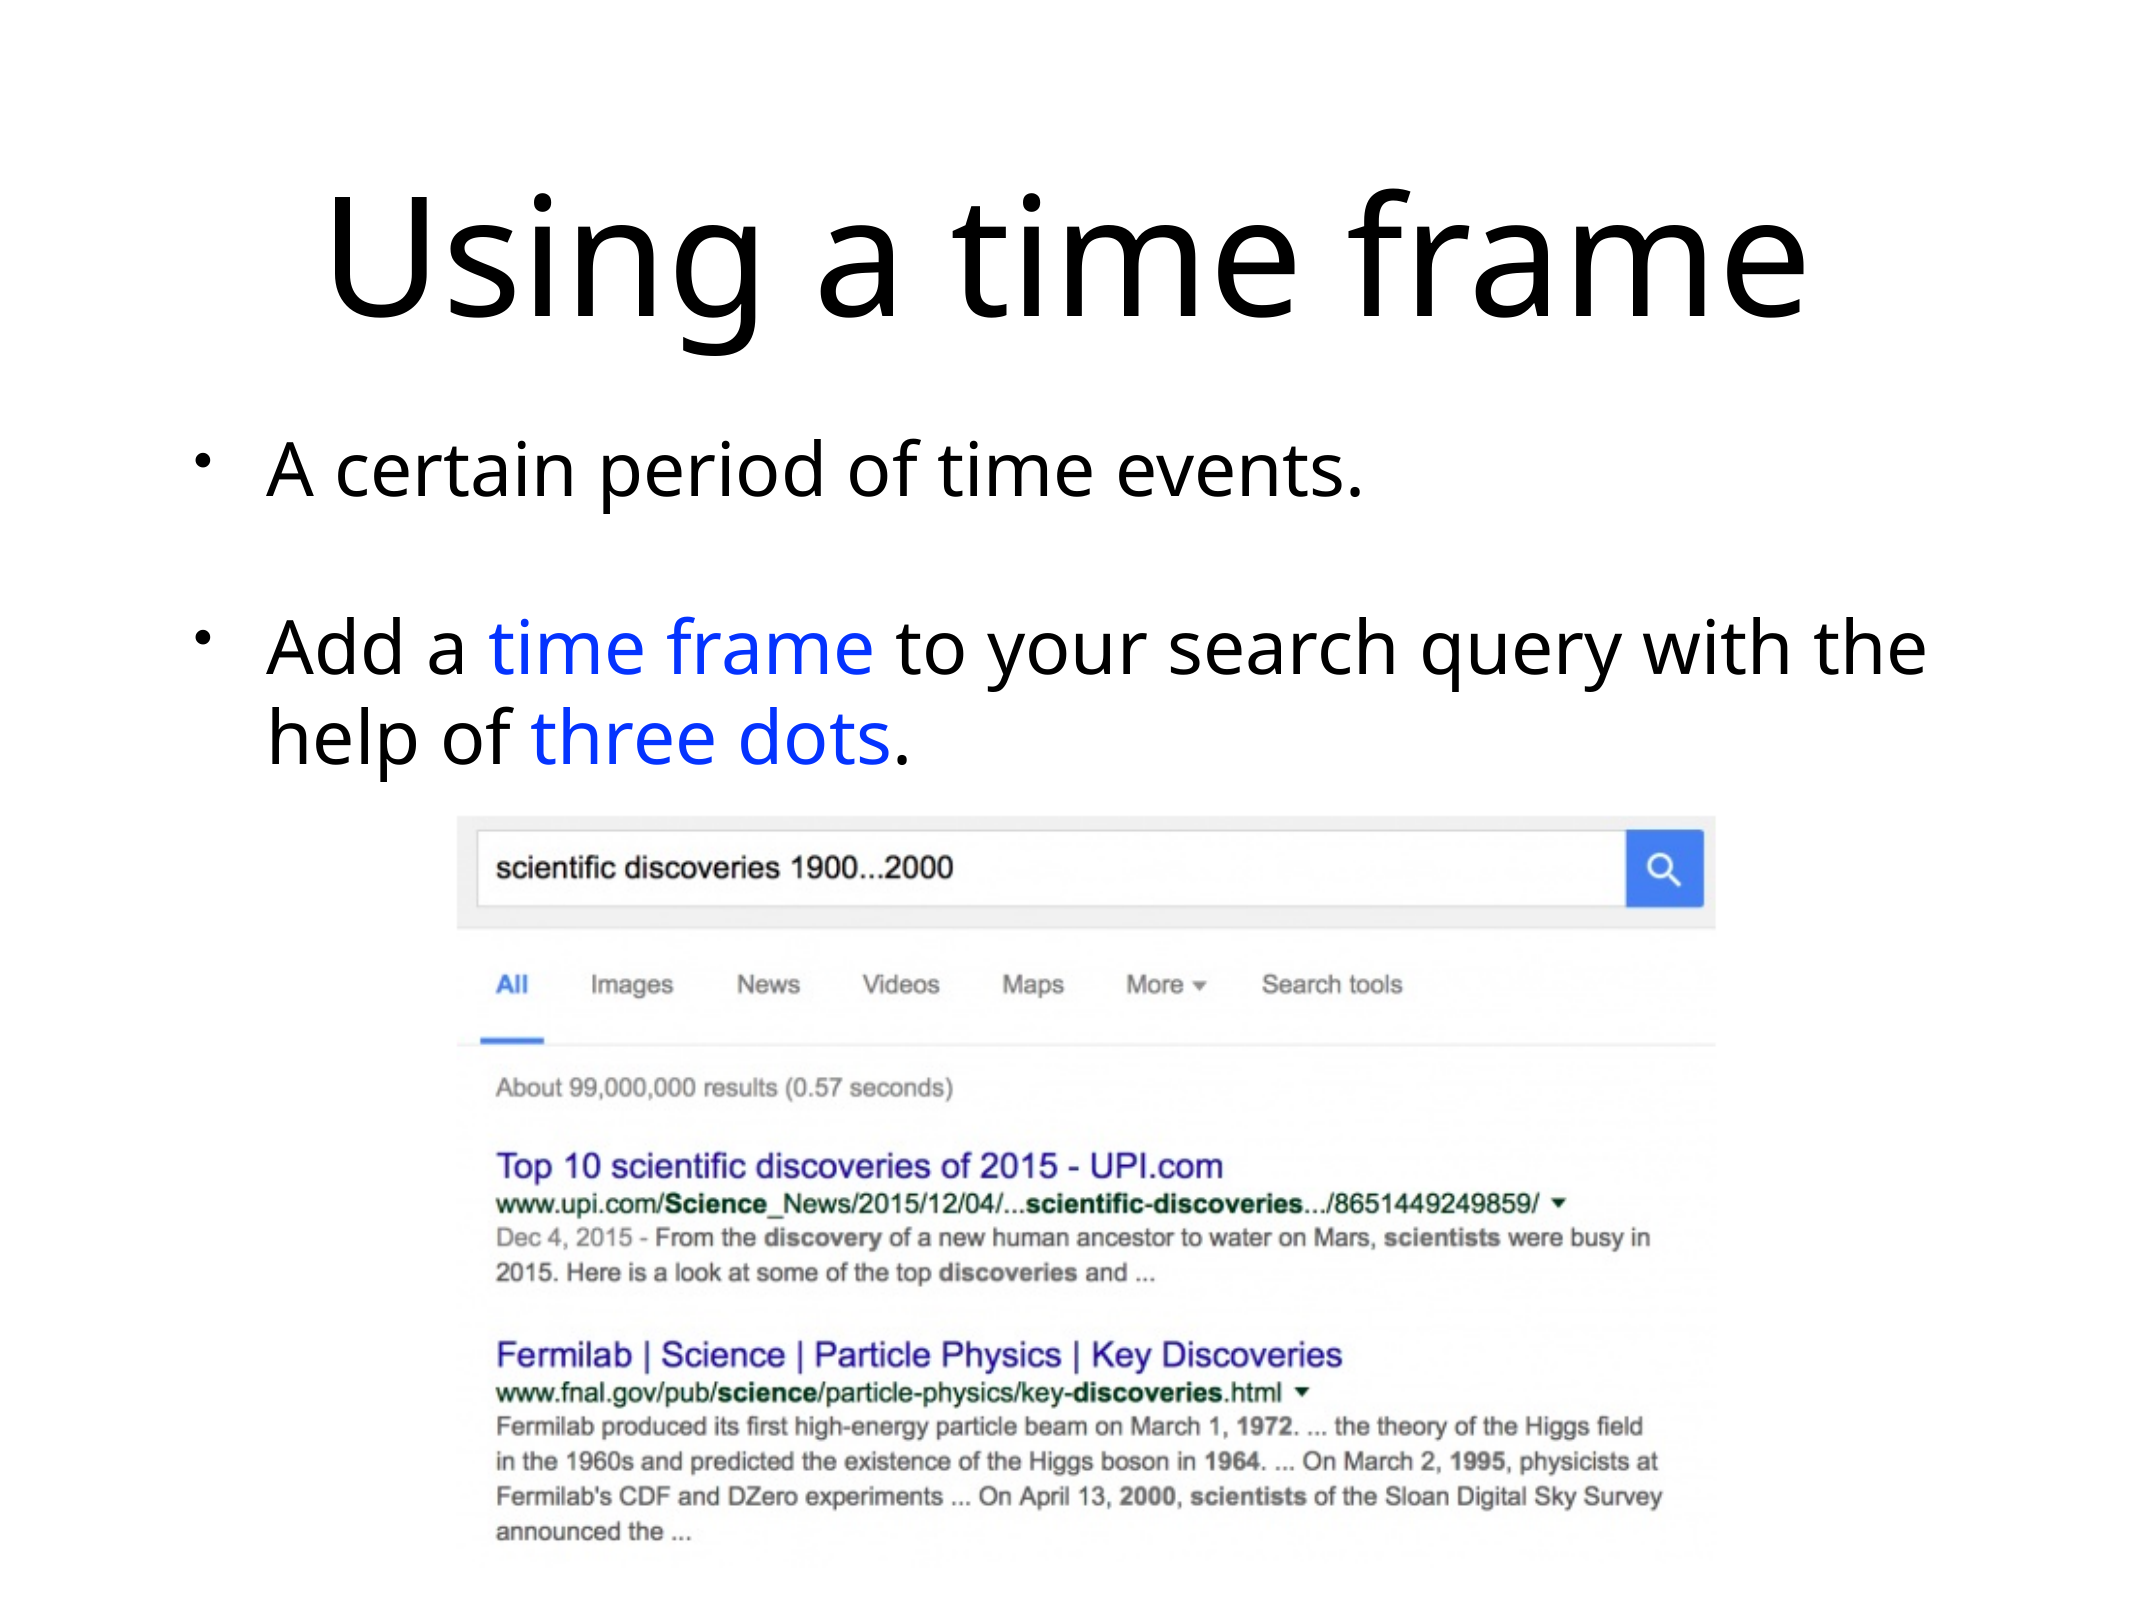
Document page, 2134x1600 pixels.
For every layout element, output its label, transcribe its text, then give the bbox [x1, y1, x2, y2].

title Using a time frame [155, 72, 1978, 428]
picture [411, 801, 1780, 1592]
list A certain period of time events. Add a time frame to your search query with the help of three dots. [184, 84, 2007, 1117]
